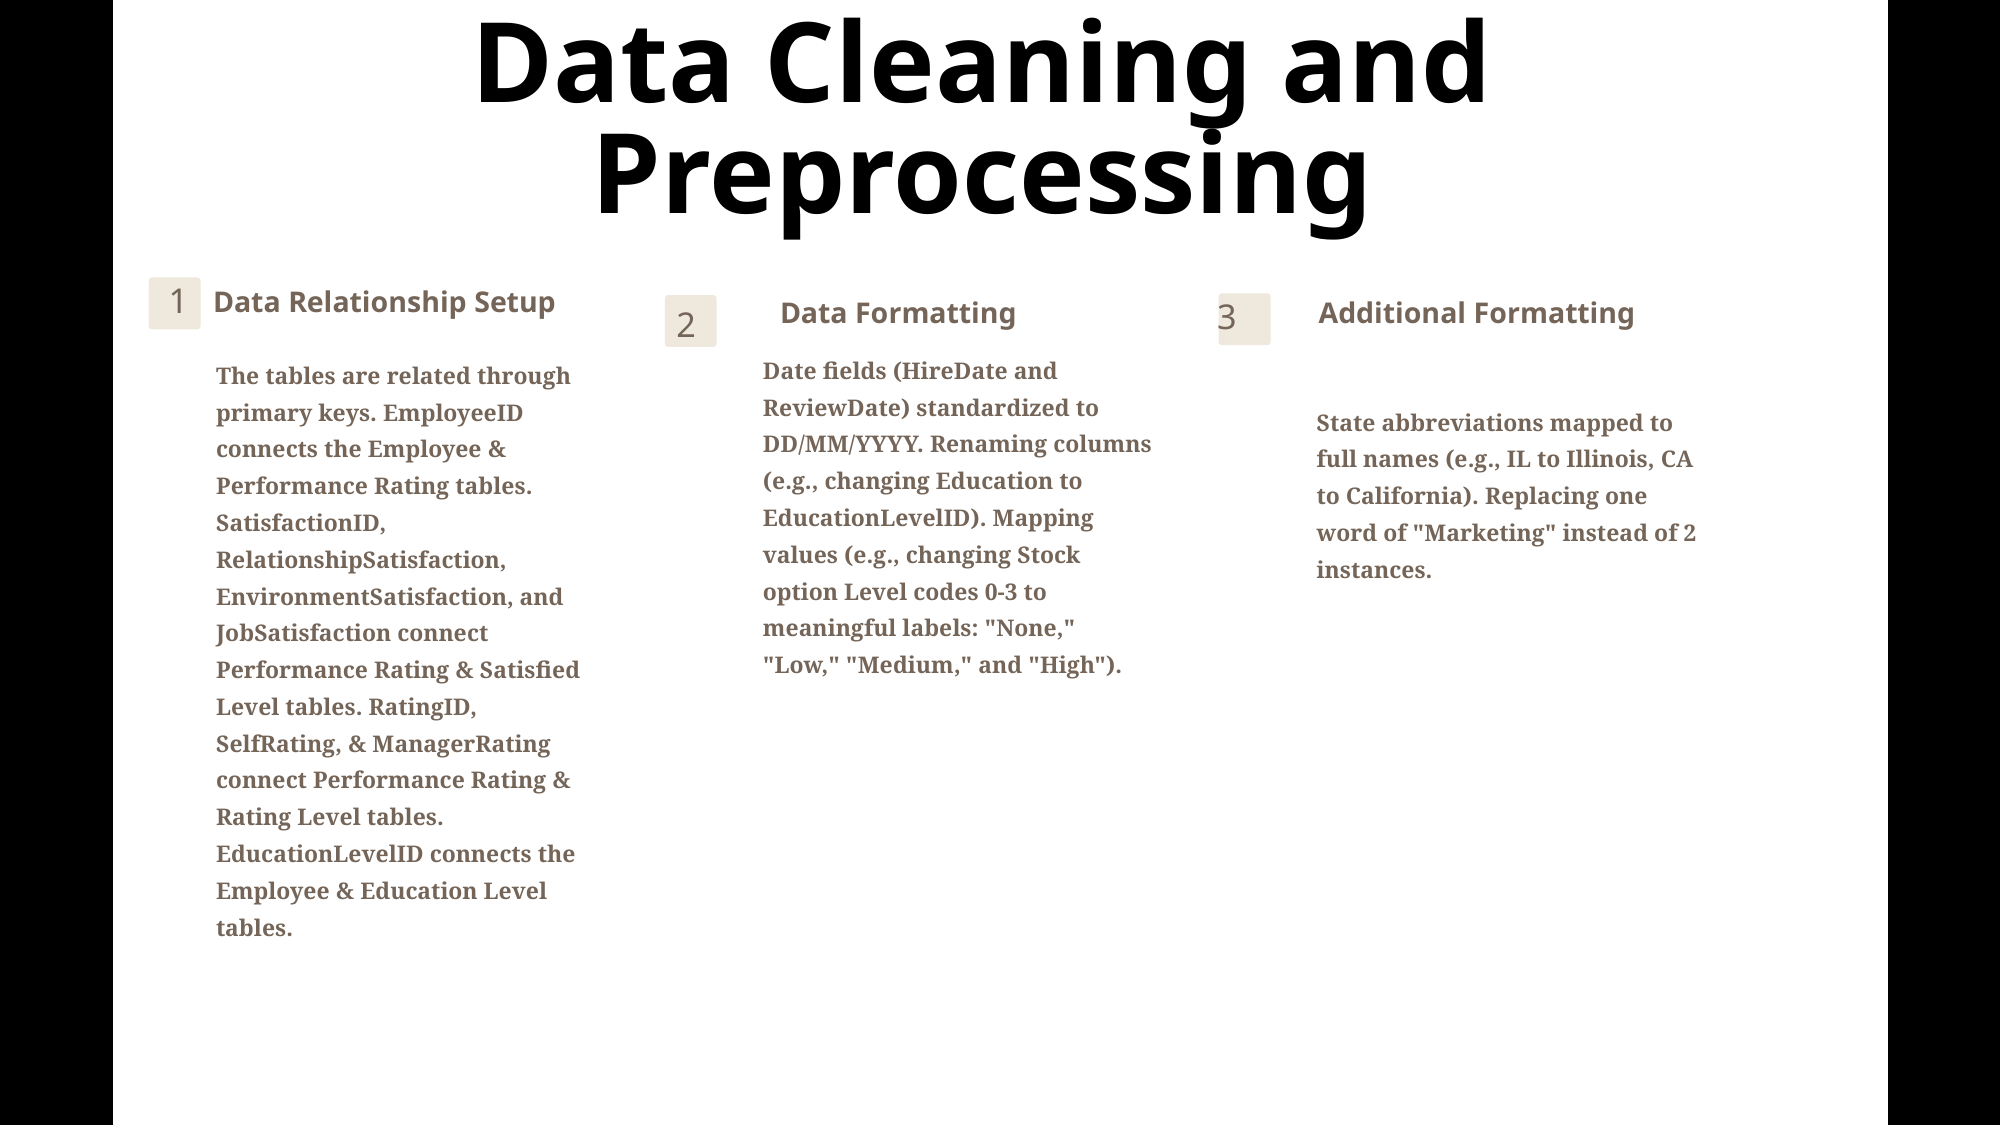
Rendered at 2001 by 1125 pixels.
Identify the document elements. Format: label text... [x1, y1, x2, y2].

text_box Data Relationship Setup [213, 283, 558, 320]
text_box State abbreviations mapped to full names (e.g., IL to Illinois, CA to California). Replacing one word of "Marketing" instead of 2 instances. [1316, 398, 1706, 547]
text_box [1887, 0, 2000, 1125]
text_box 2 [675, 310, 697, 346]
text_box 3 [1216, 301, 1238, 337]
text_box [1218, 293, 1271, 346]
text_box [0, 0, 113, 1125]
text_box Date fields (HireDate and ReviewDate) standardized to DD/MM/YYYY. Renaming columns (e.g., changing Education to EducationLevelID). Mapping values (e.g., changing Stock option Level codes 0-3 to meaningful labels: "None," "Low," "Medium," and "High"). [762, 346, 1152, 679]
text_box Additional Formatting [1318, 293, 1638, 330]
text_box 1 [170, 286, 187, 322]
text_box [148, 277, 201, 330]
text_box Data Cleaning and Preprocessing [215, 13, 1750, 348]
text_box Data Formatting [780, 293, 1069, 330]
text_box The tables are related through primary keys. EmployeeID connects the Employee & Performance Rating tables. SatisfactionID, RelationshipSatisfaction, EnvironmentSatisfaction, and JobSatisfaction connect Performance Rating & Satisfied Level tables. RatingID, SelfRating, & ManagerRating connect Performance Rating & Rating Level tables. EducationLevelID connects the Employee & Education Level tables. [215, 352, 606, 832]
text_box [664, 295, 717, 347]
